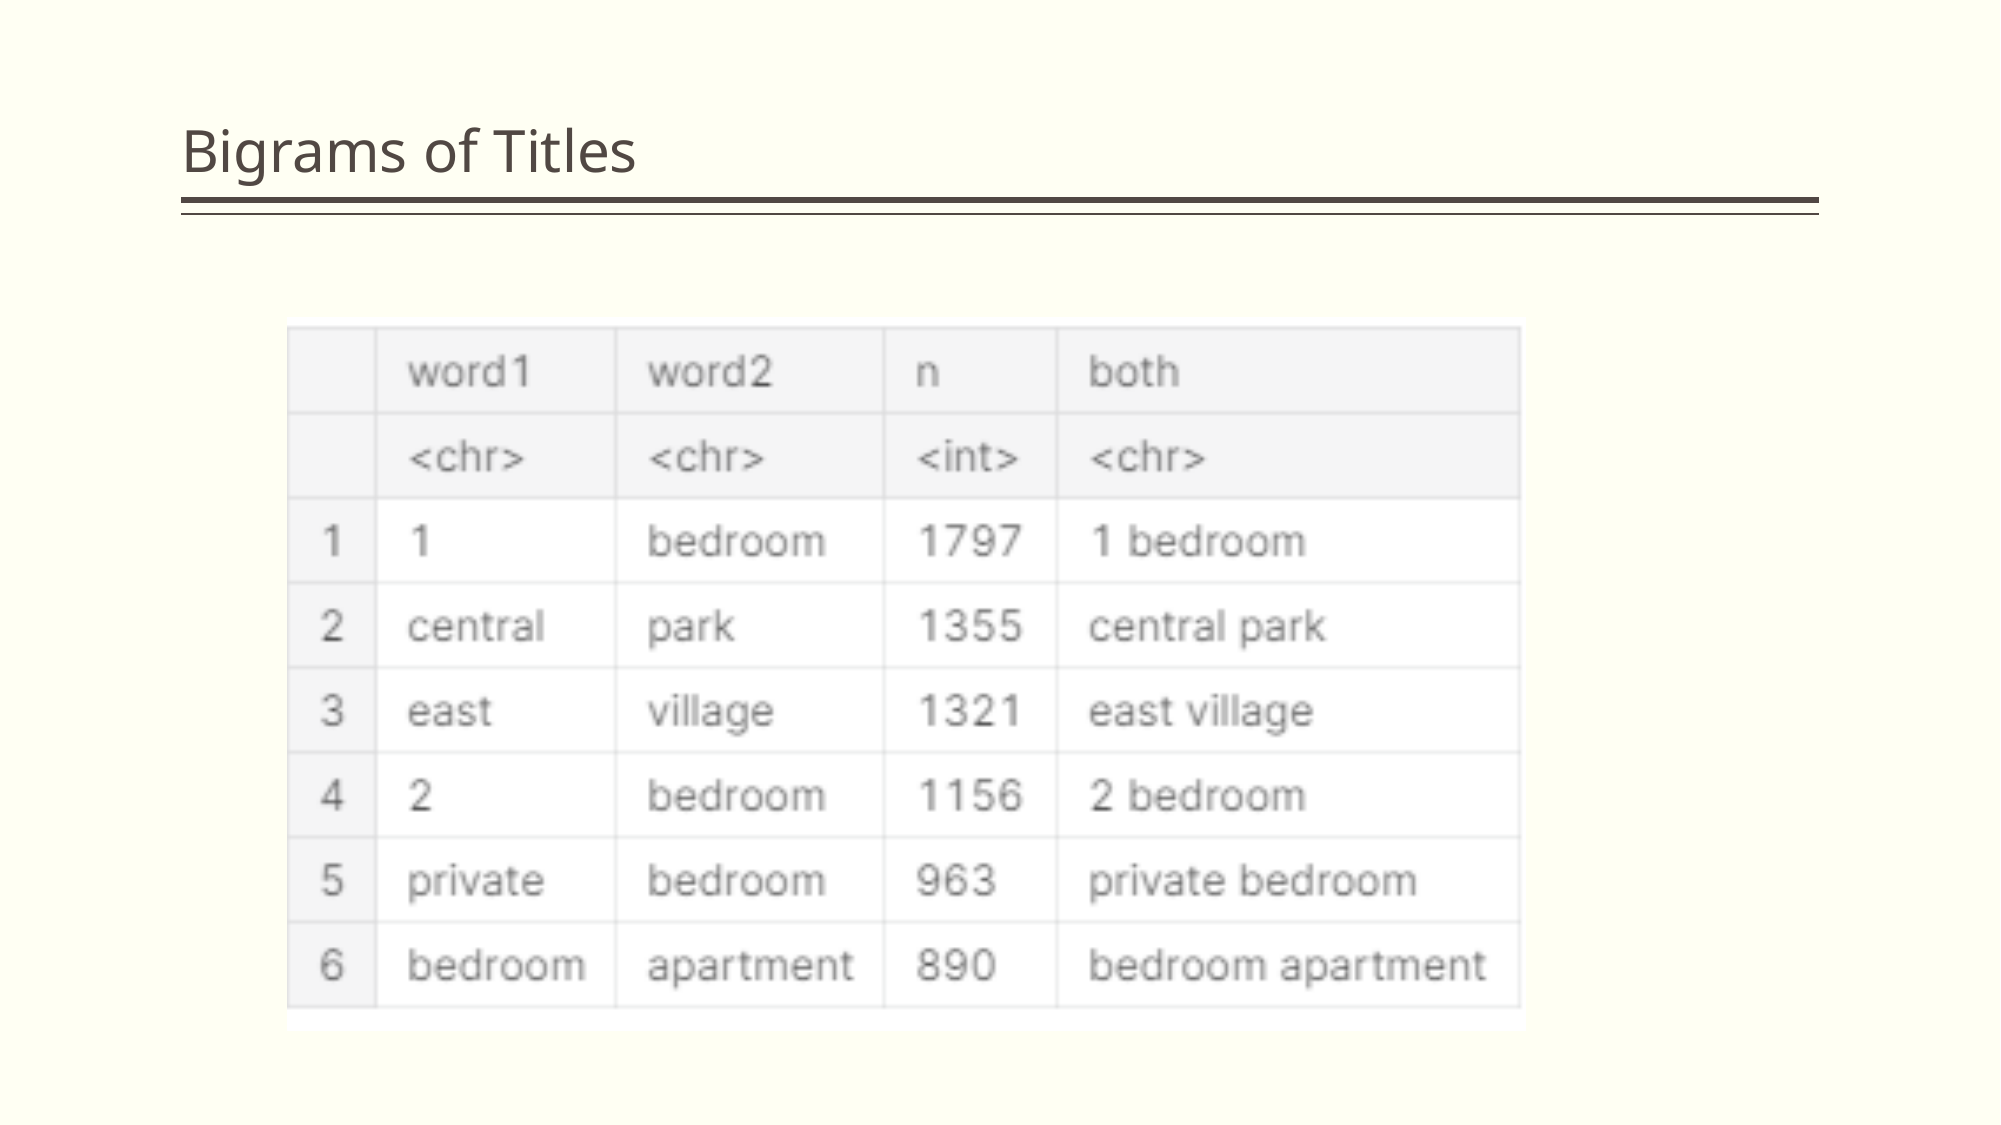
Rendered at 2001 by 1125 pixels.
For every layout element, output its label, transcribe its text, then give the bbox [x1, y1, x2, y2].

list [287, 317, 1526, 1031]
title Bigrams of Titles [181, 12, 1819, 193]
